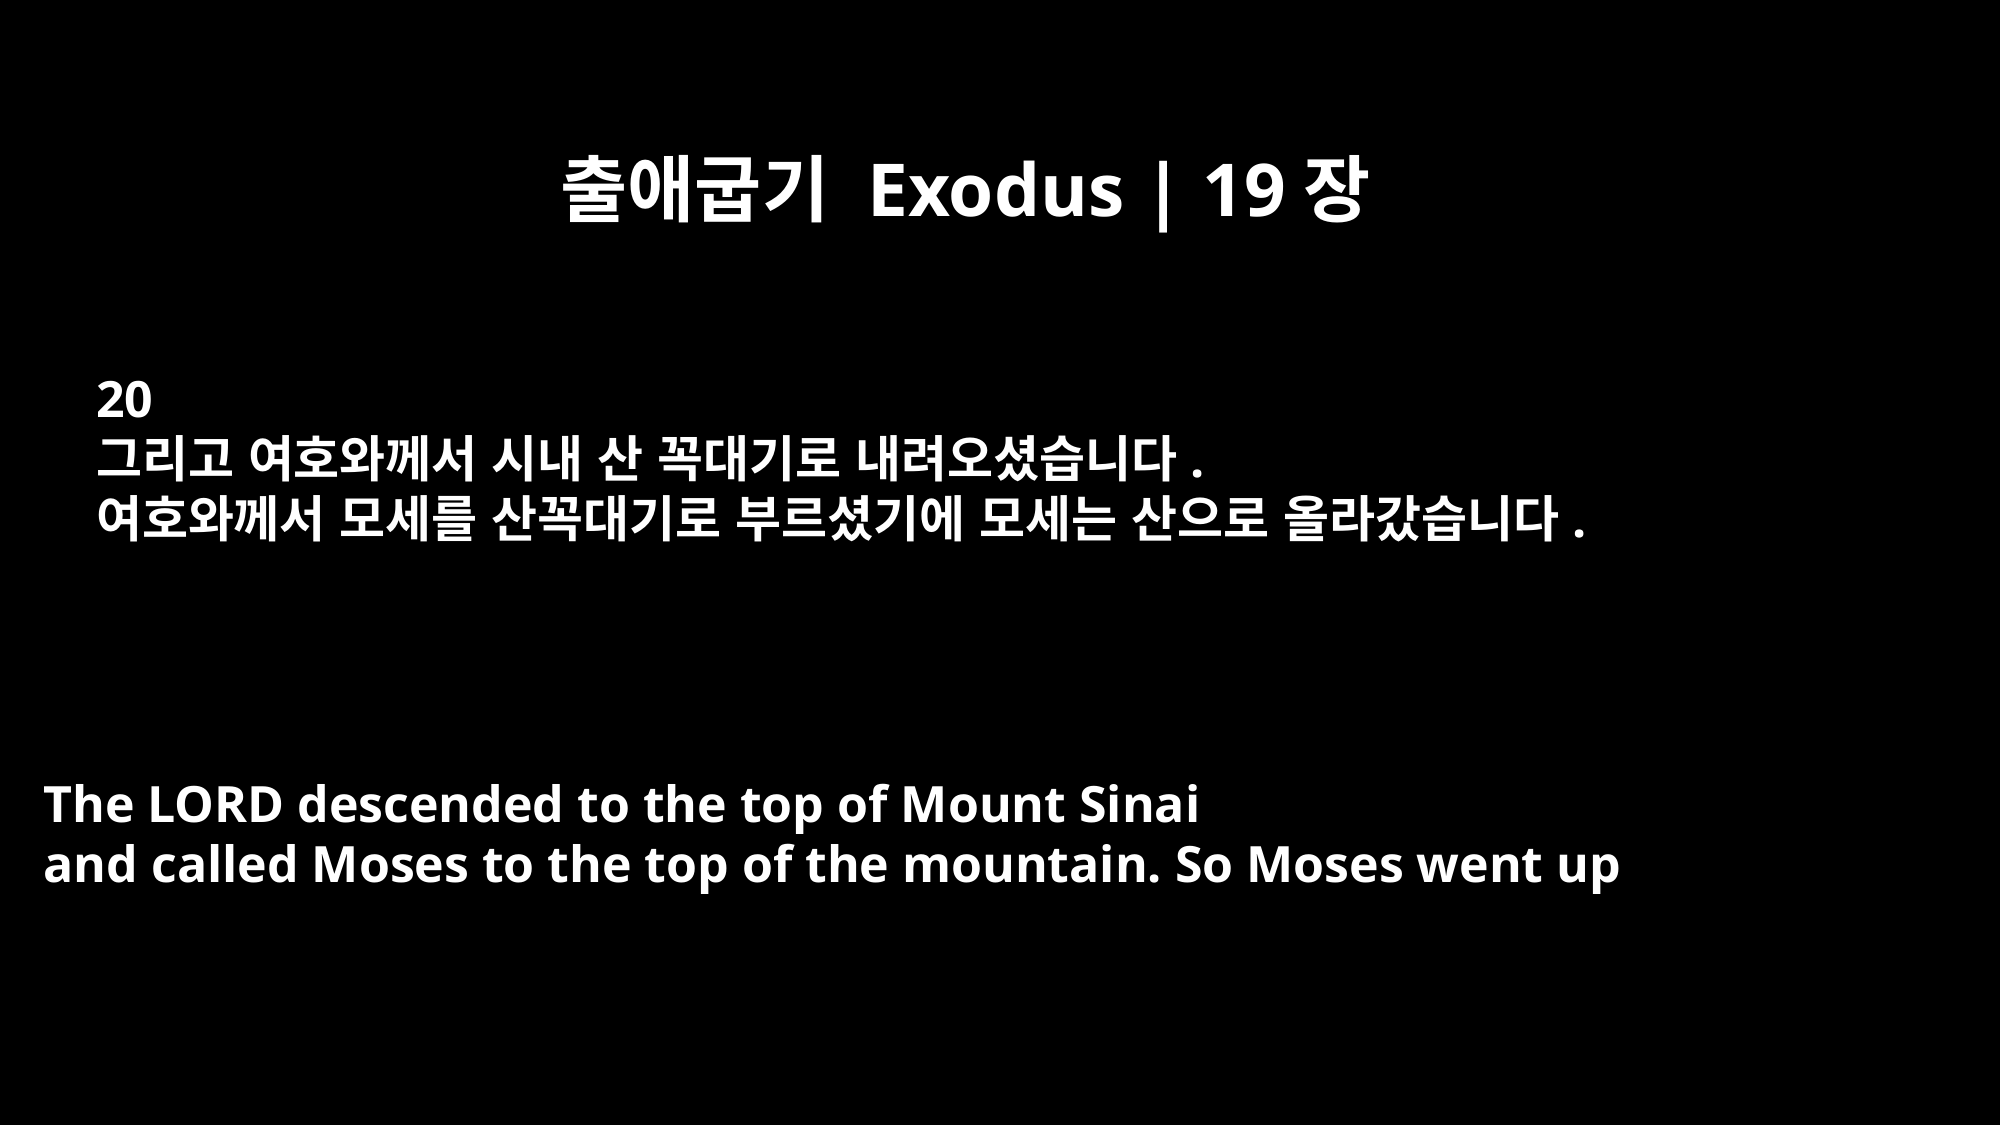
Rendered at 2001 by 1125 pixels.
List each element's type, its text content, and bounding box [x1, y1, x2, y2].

text_box 출애굽기 Exodus | 19장 [545, 136, 1387, 239]
text_box The LORD descended to the top of Mount Sinai and called Moses to the top of the mountain. So Moses went up [28, 764, 1637, 900]
text_box 20 그리고 여호와께서 시내 산 꼭대기로 내려오셨습니다. 여호와께서 모세를 산꼭대기로 부르셨기에 모세는 산으로 올라갔습니다. [81, 359, 1602, 555]
